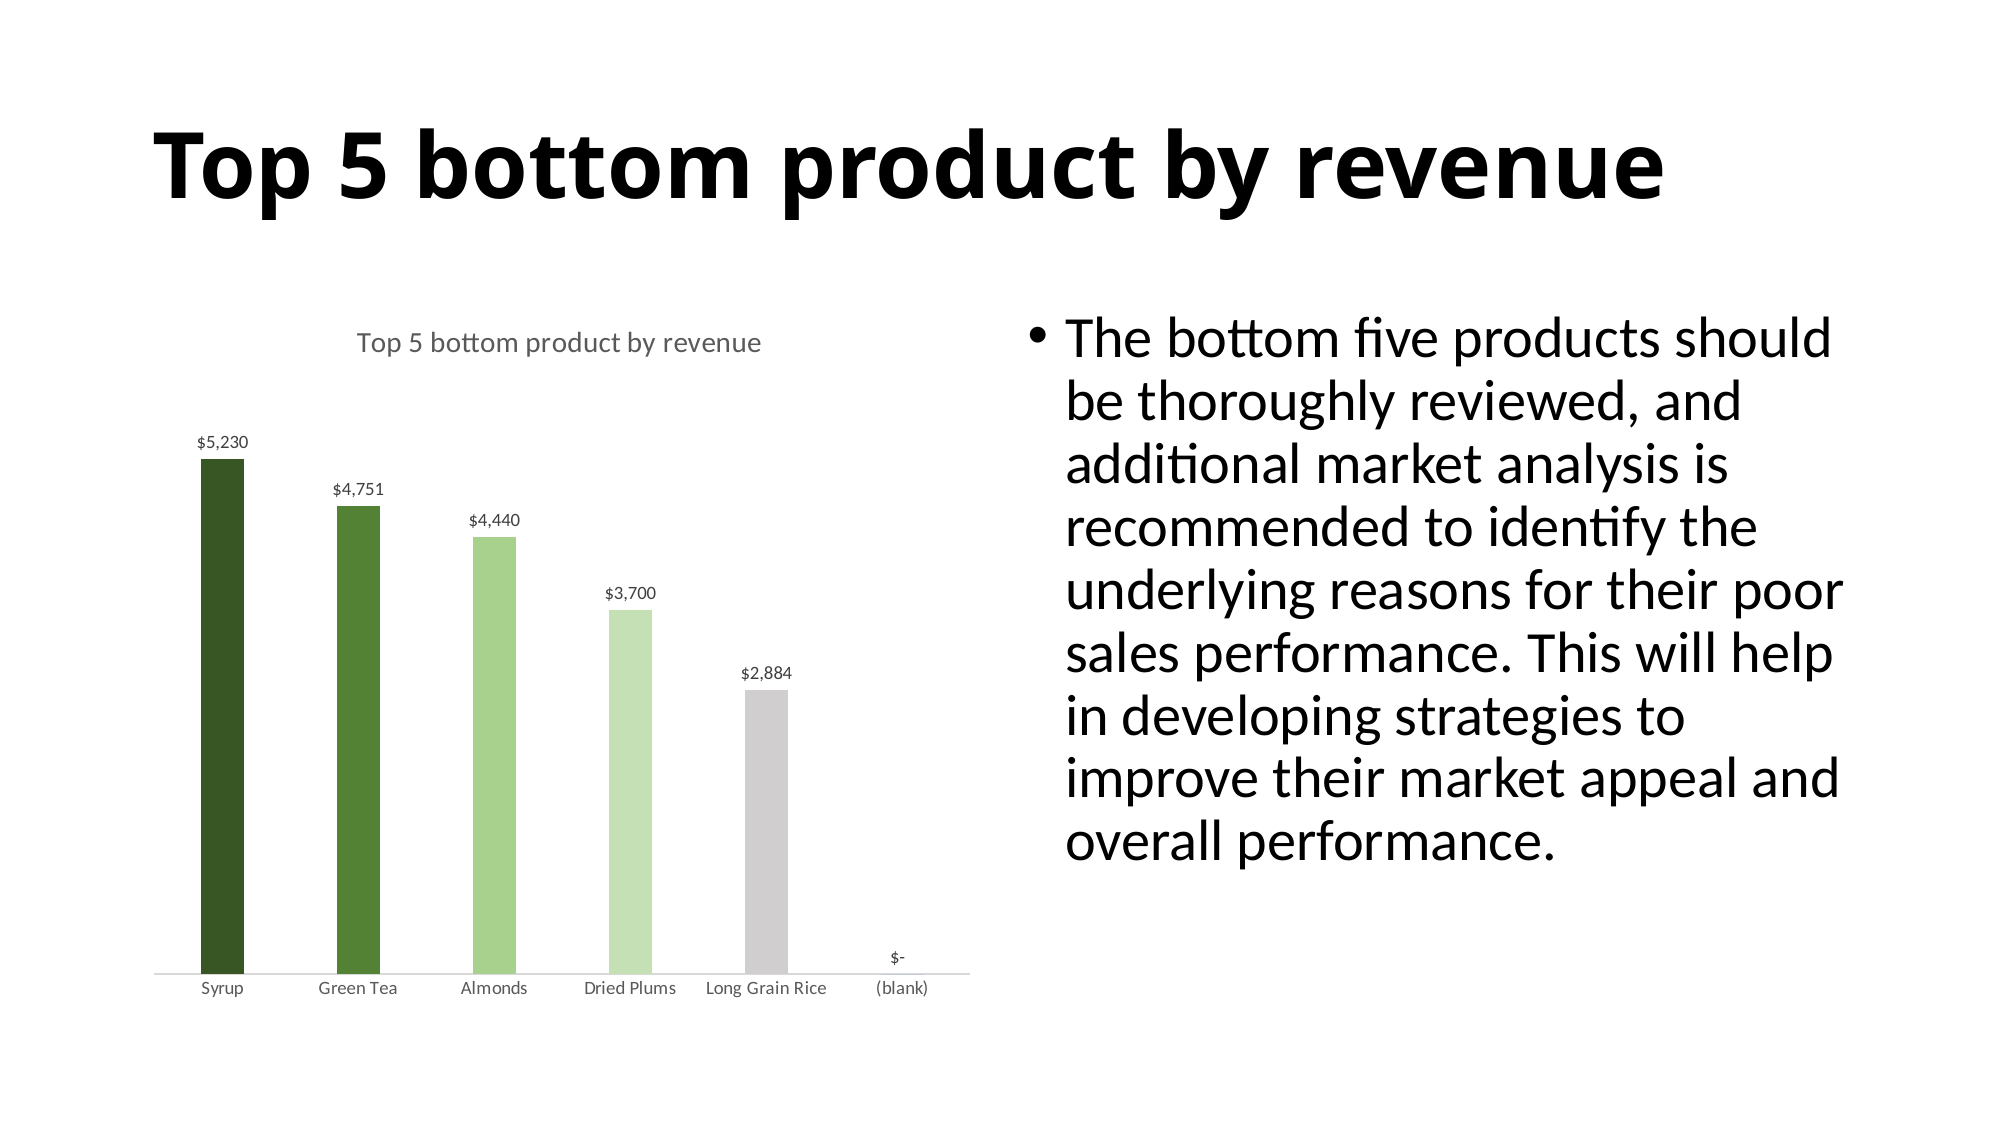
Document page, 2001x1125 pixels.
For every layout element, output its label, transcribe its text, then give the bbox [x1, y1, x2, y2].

title Top 5 bottom product by revenue [137, 59, 1863, 278]
chart [137, 299, 988, 1014]
list The bottom five products should be thoroughly reviewed, and additional market analysis is recommended to identify the underlying reasons for their poor sales performance. This will help in developing strategies to improve their market appeal and overall performance. [1012, 299, 1863, 1014]
